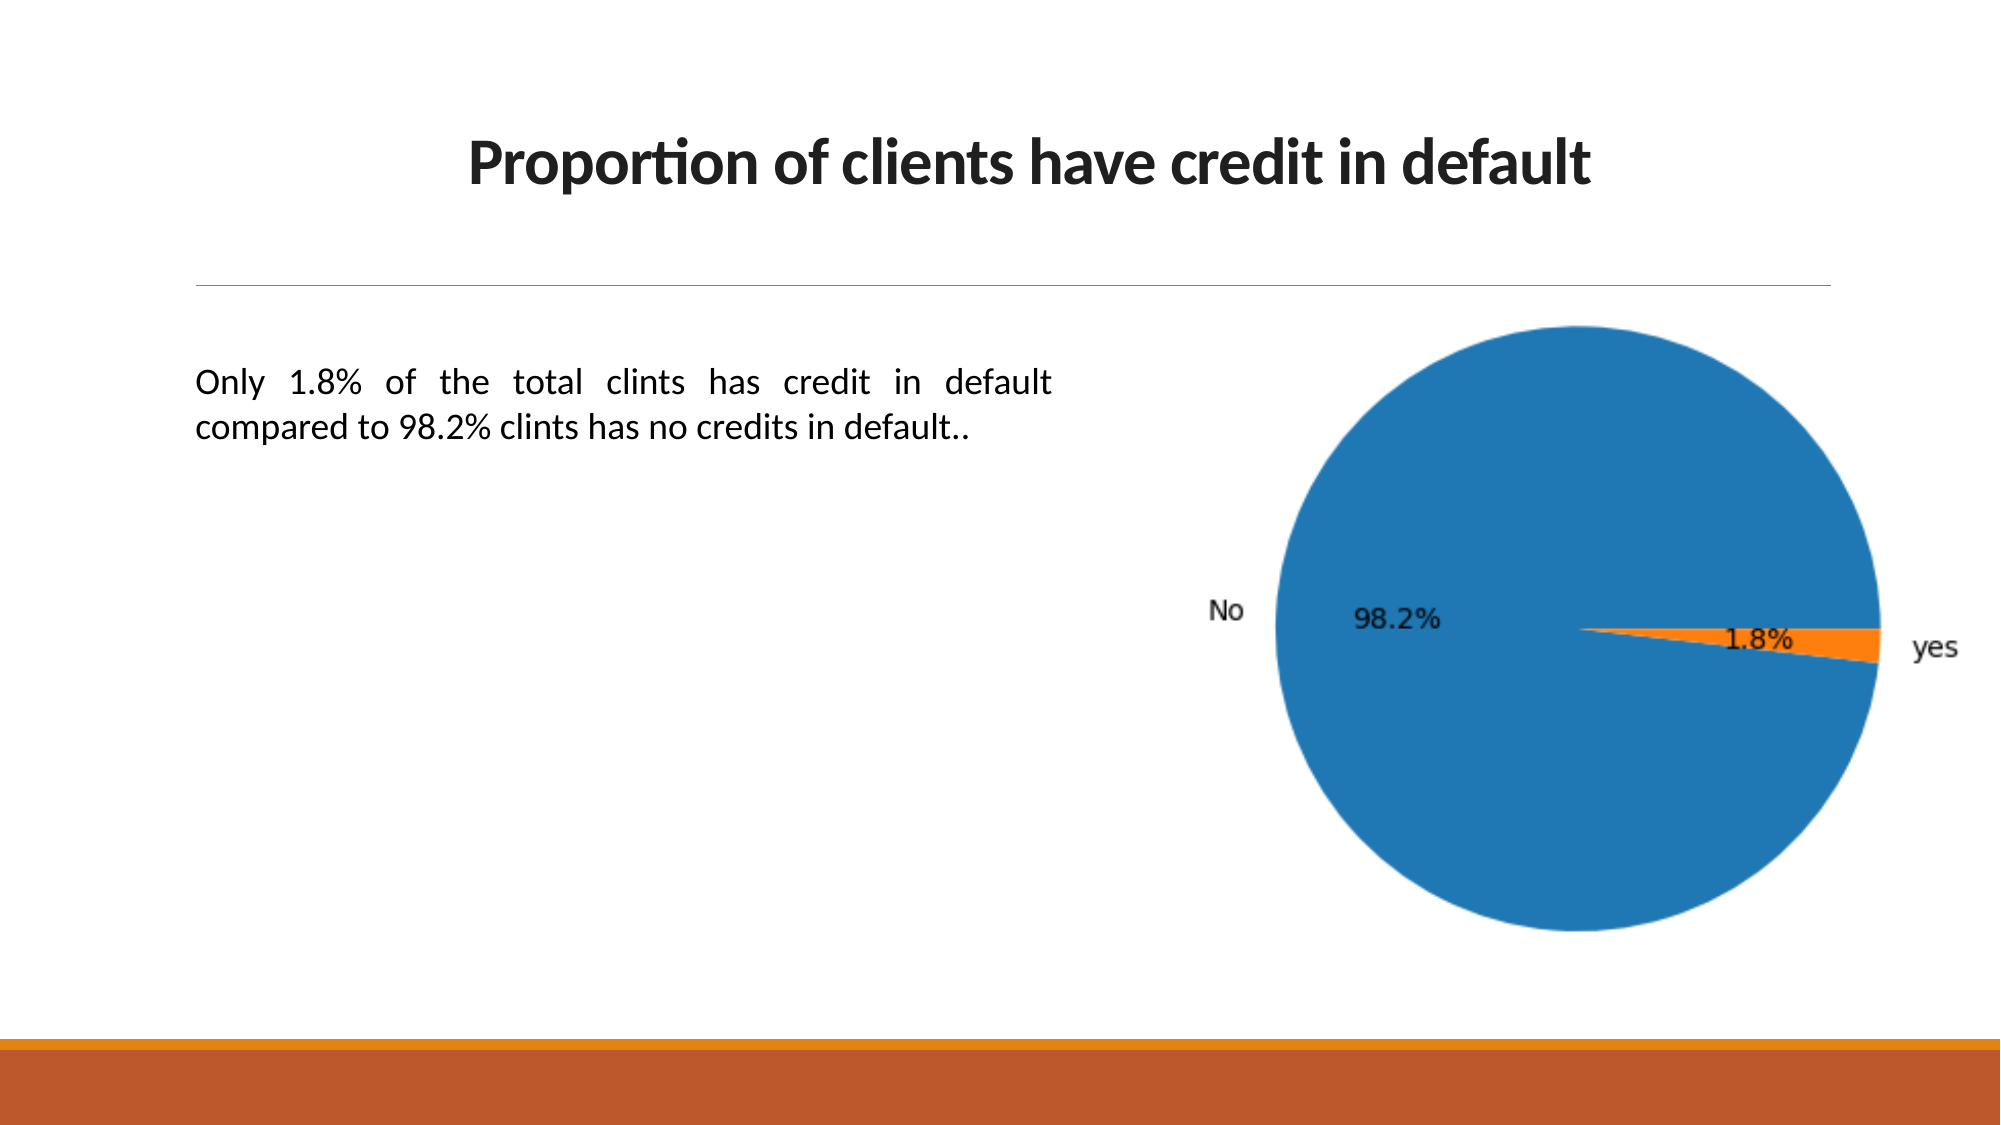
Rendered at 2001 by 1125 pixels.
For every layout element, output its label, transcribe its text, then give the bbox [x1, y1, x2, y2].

title Proportion of clients have credit in default [205, 99, 1856, 206]
text_box Only 1.8% of the total clints has credit in default compared to 98.2% clints has no credits in default.. [180, 349, 1068, 455]
picture [1179, 296, 1981, 973]
